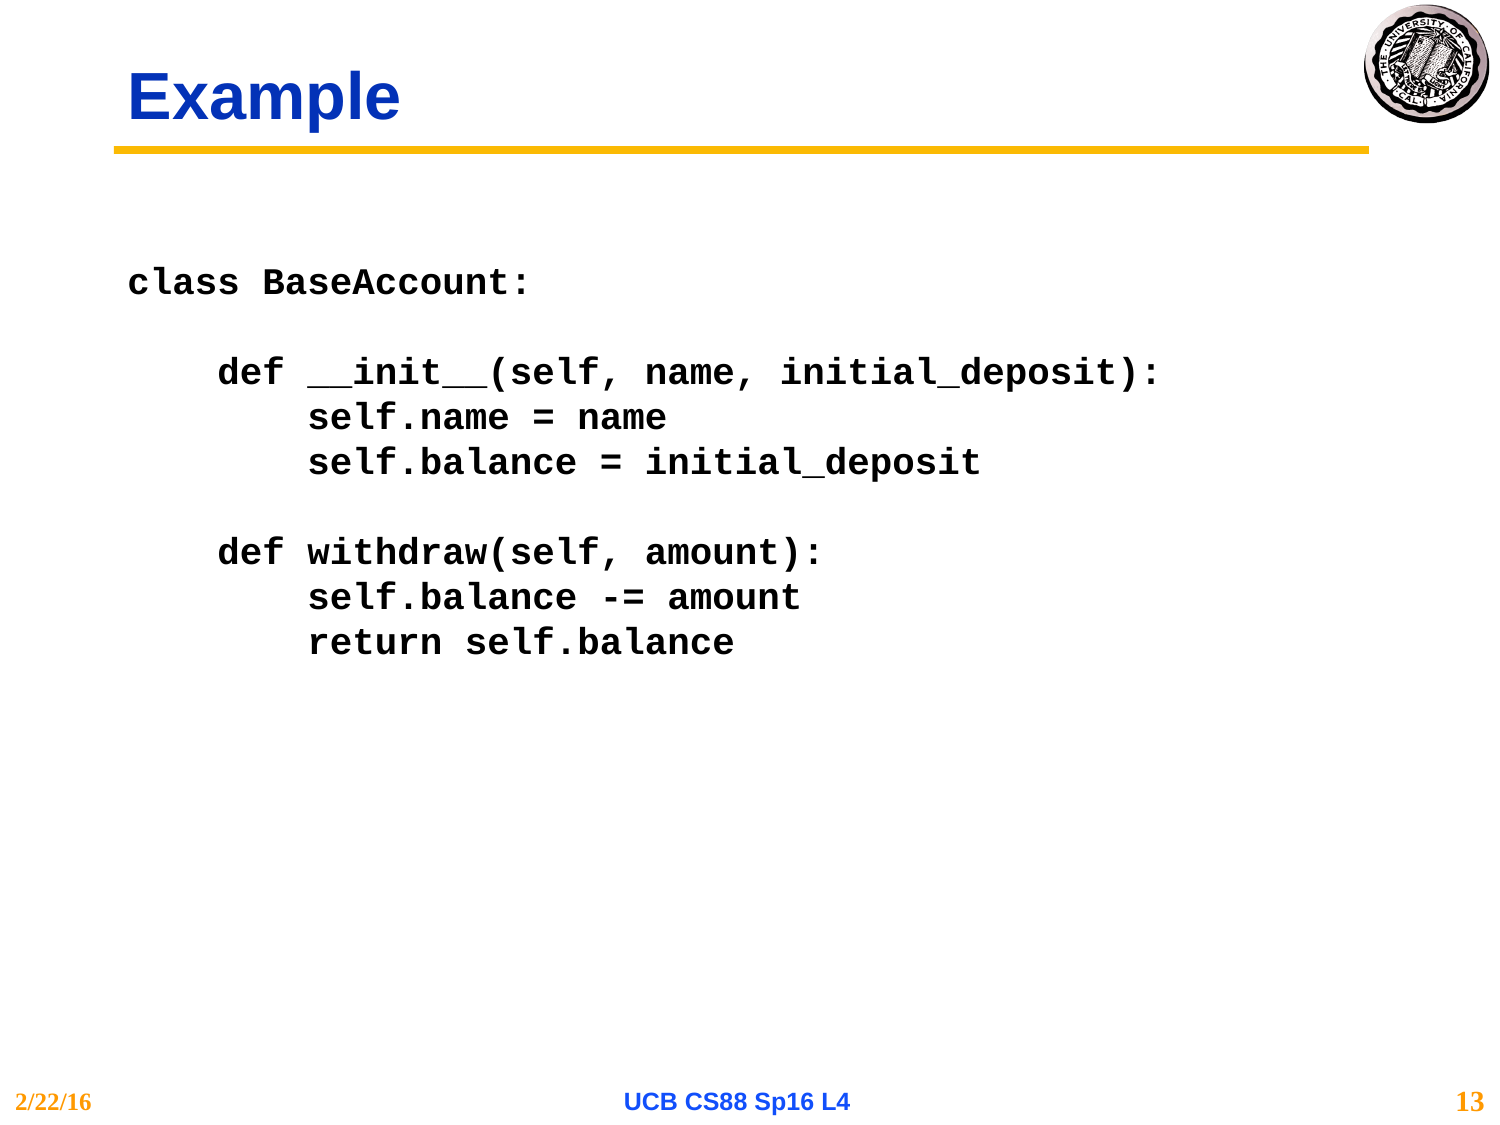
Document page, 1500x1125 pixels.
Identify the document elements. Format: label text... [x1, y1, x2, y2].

footer UCB CS88 Sp16 L4 [499, 1074, 976, 1125]
text_box class BaseAccount: def __init__(self, name, initial_deposit): self.name = name self.balance = initial_deposit def withdraw(self, amount): self.balance -= amount return self.balance [112, 249, 1263, 670]
slide_number 13 [1412, 1074, 1500, 1125]
title Example [112, 37, 1375, 159]
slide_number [0, 1074, 251, 1125]
picture [1350, 0, 1500, 127]
